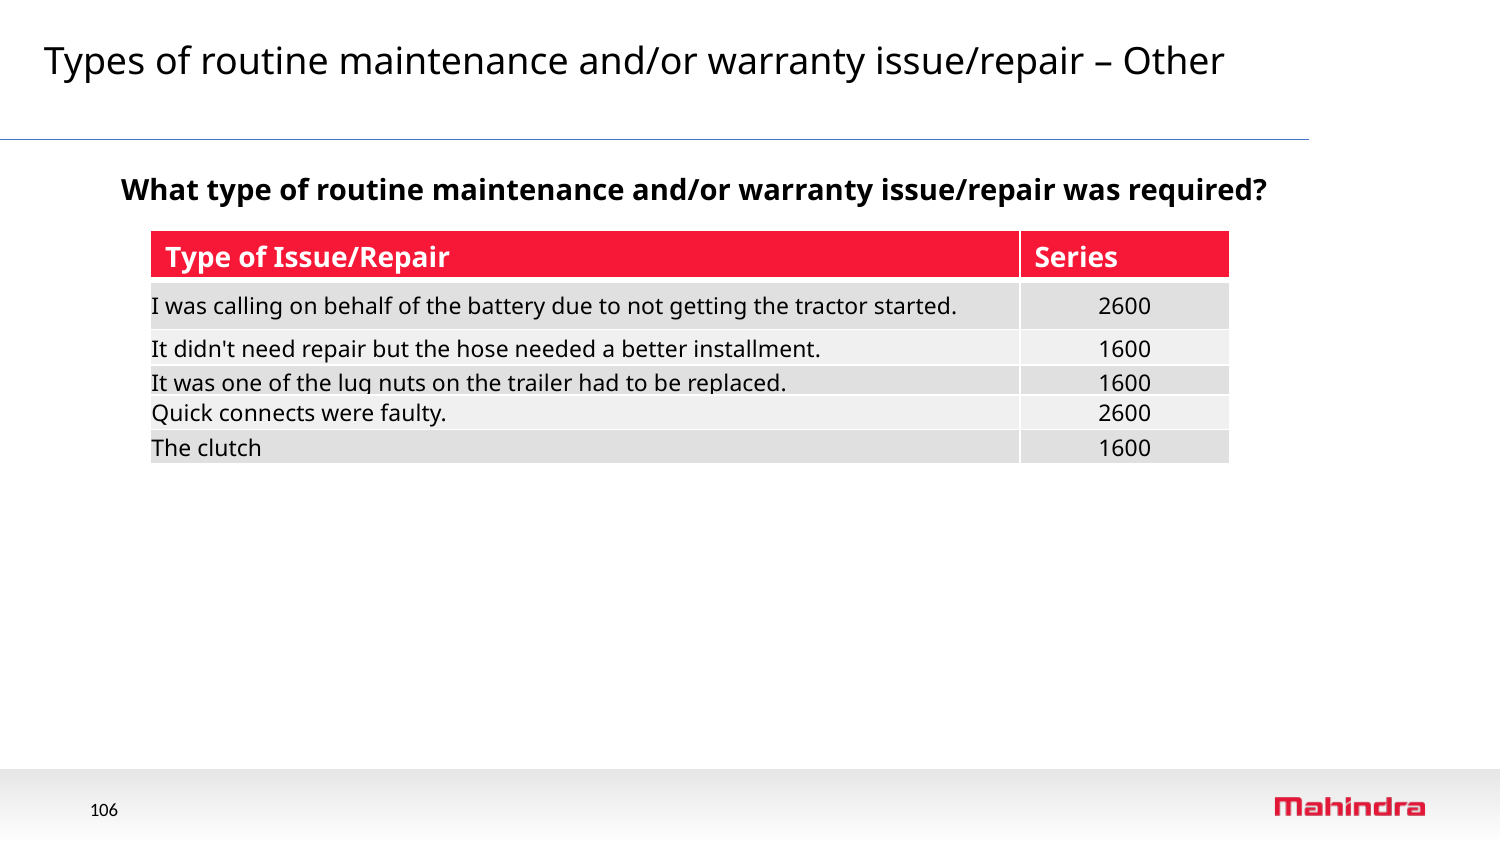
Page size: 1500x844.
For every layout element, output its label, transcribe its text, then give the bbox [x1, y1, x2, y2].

table_header Type of Issue/Repair [151, 231, 1019, 277]
table_cell 2600 [1021, 396, 1229, 429]
table_cell 1600 [1021, 430, 1229, 463]
table_header Series [1021, 231, 1229, 277]
text_box Types of routine maintenance and/or warranty issue/repair – Other [29, 29, 1361, 90]
table_cell I was calling on behalf of the battery due to not getting the tractor started. [151, 283, 1019, 329]
table_cell It was one of the lug nuts on the trailer had to be replaced. [151, 366, 1019, 394]
table_cell It didn't need repair but the hose needed a better installment. [151, 330, 1019, 364]
text_box What type of routine maintenance and/or warranty issue/repair was required? [87, 163, 1310, 214]
table_cell 2600 [1021, 283, 1229, 329]
table_cell 1600 [1021, 330, 1229, 364]
text_box 106 [75, 789, 188, 828]
table_cell 1600 [1021, 366, 1229, 394]
table_cell The clutch [151, 430, 1019, 463]
picture [0, 0, 1500, 844]
table_cell Quick connects were faulty. [151, 396, 1019, 429]
